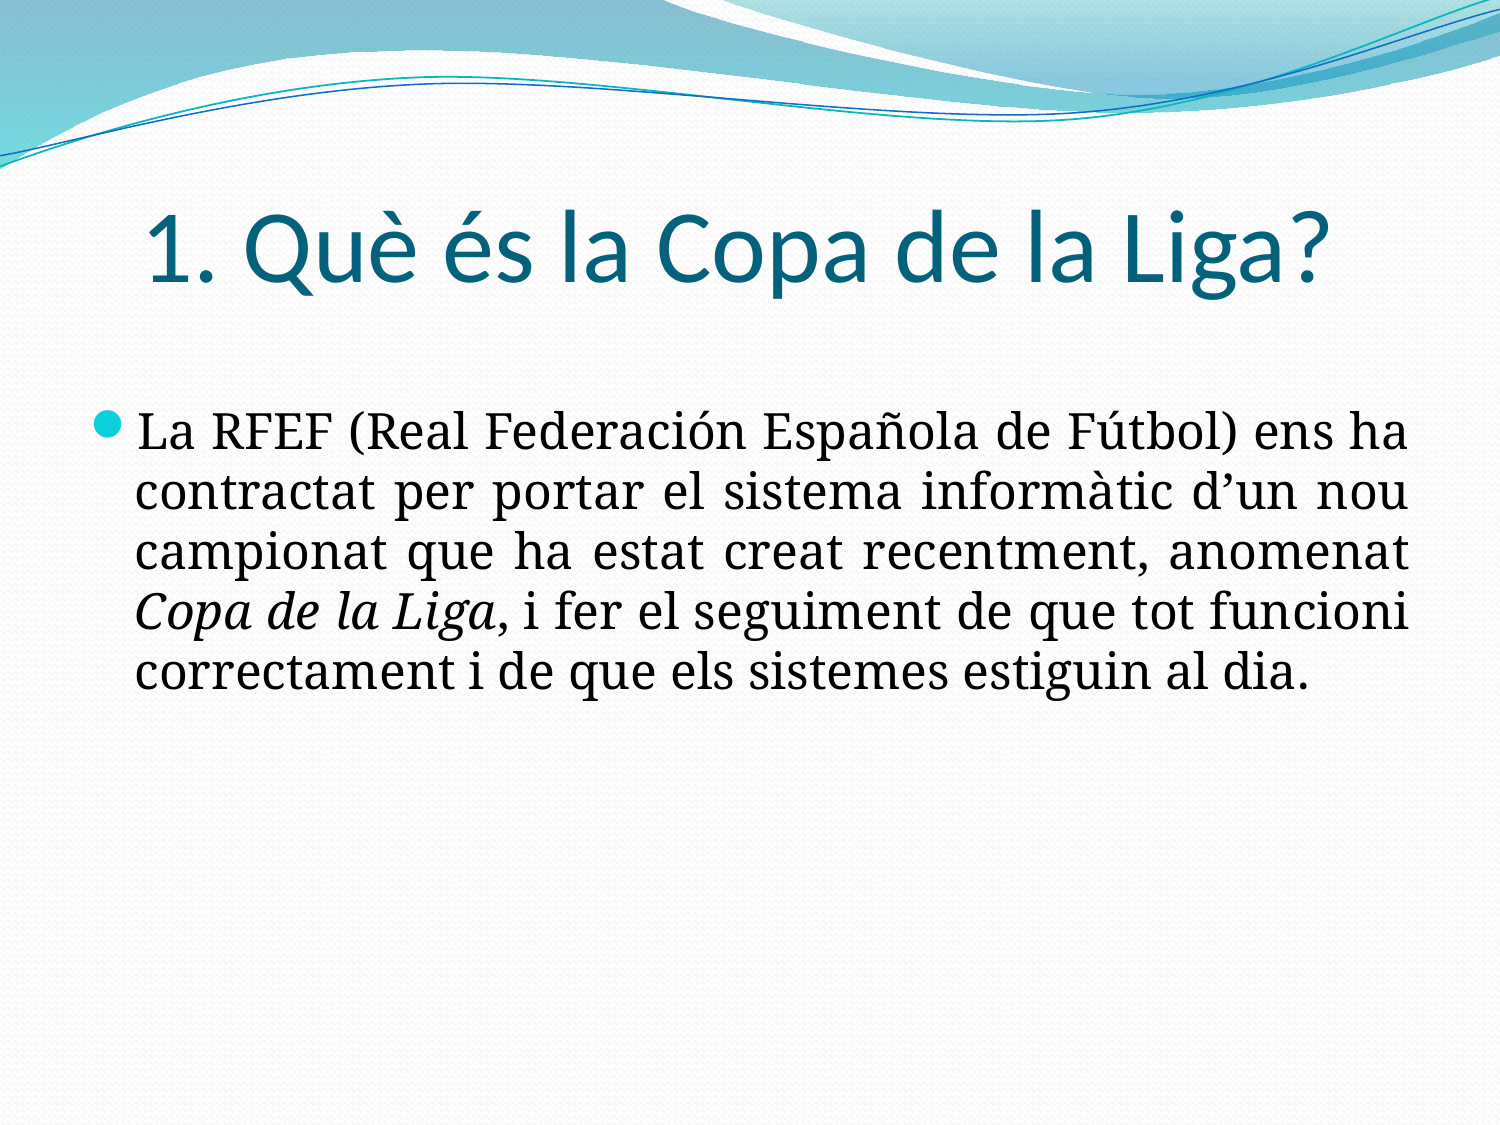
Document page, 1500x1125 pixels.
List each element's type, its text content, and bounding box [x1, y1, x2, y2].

title 1. Què és la Copa de la Liga? [75, 115, 1425, 303]
list La RFEF (Real Federación Española de Fútbol) ens ha contractat per portar el sistema informàtic d’un nou campionat que ha estat creat recentment, anomenat Copa de la Liga, i fer el seguiment de que tot funcioni correctament i de que els sistemes estiguin al dia. [75, 317, 1425, 1038]
